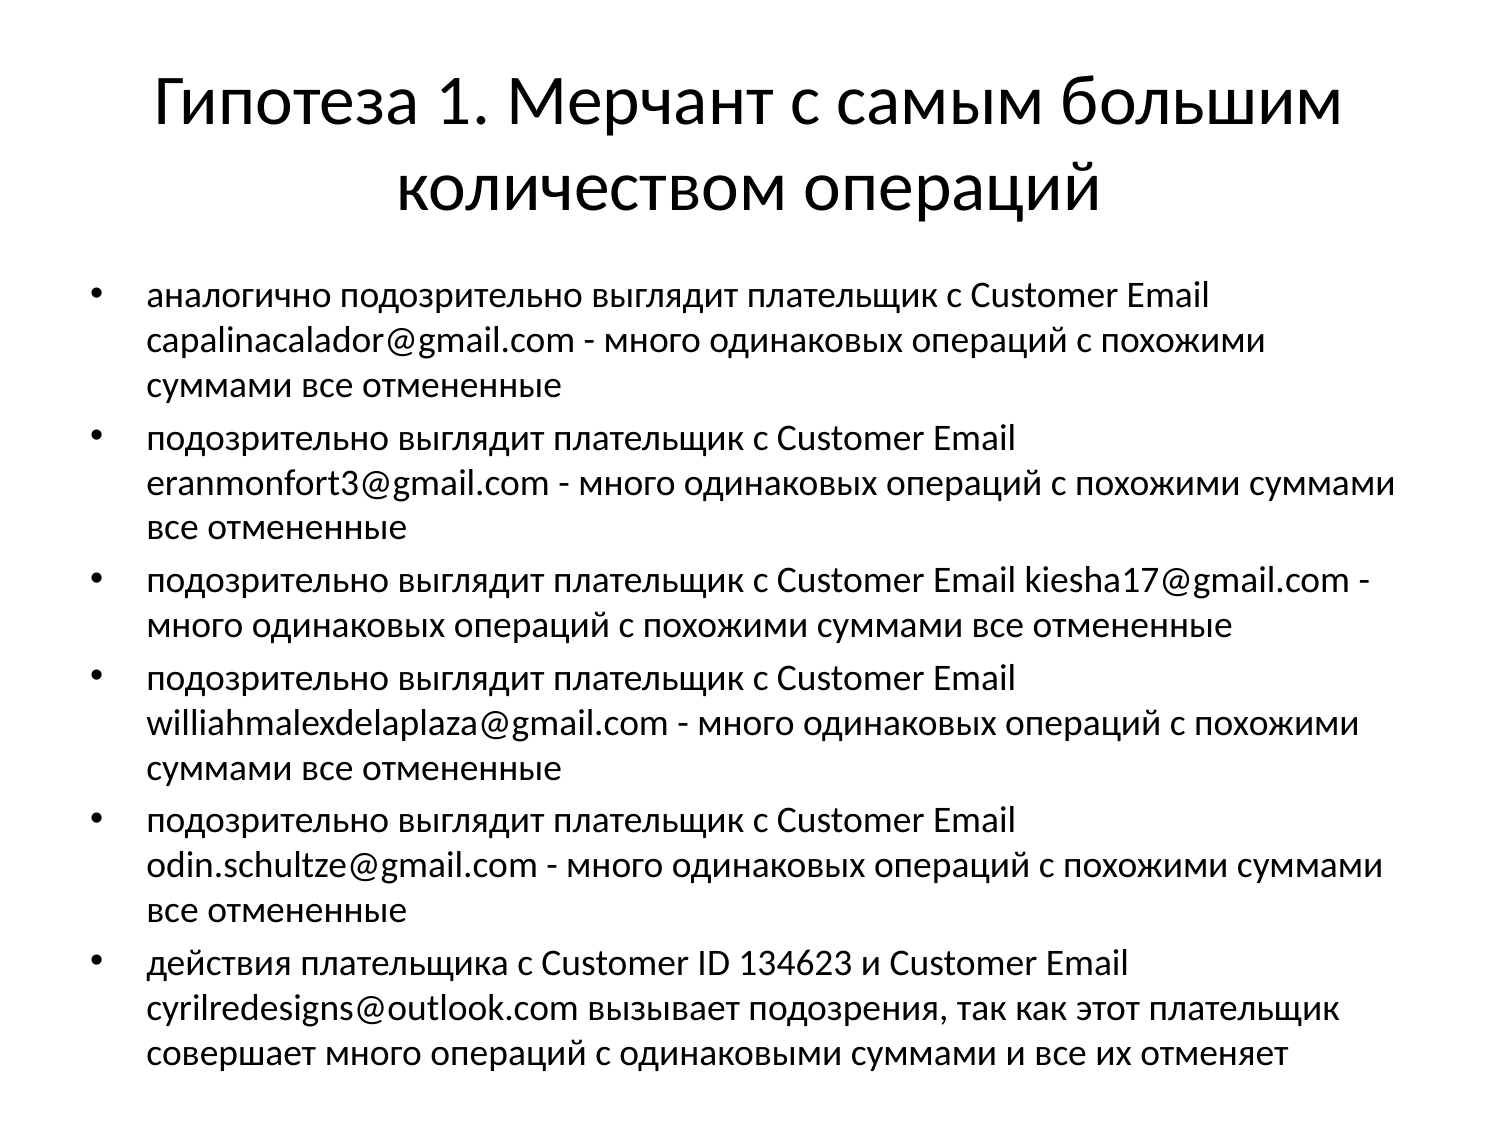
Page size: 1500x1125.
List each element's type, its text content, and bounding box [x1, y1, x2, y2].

title Гипотеза 1. Мерчант с самым большим количеством операций [75, 45, 1425, 233]
list аналогично подозрительно выглядит плательщик с Customer Email capalinacalador@gmail.com - много одинаковых операций с похожими суммами все отмененные подозрительно выглядит плательщик с Customer Email eranmonfort3@gmail.com - много одинаковых операций с похожими суммами все отмененные подозрительно выглядит плательщик с Customer Email kiesha17@gmail.com - много одинаковых операций с похожими суммами все отмененные подозрительно выглядит плательщик с Customer Email williahmalexdelaplaza@gmail.com - много одинаковых операций с похожими суммами все отмененные подозрительно выглядит плательщик с Customer Email odin.schultze@gmail.com - много одинаковых операций с похожими суммами все отмененные действия плательщика с Customer ID 134623 и Customer Email cyrilredesigns@outlook.com вызывает подозрения, так как этот плательщик совершает много операций с одинаковыми суммами и все их отменяет [75, 262, 1425, 1005]
